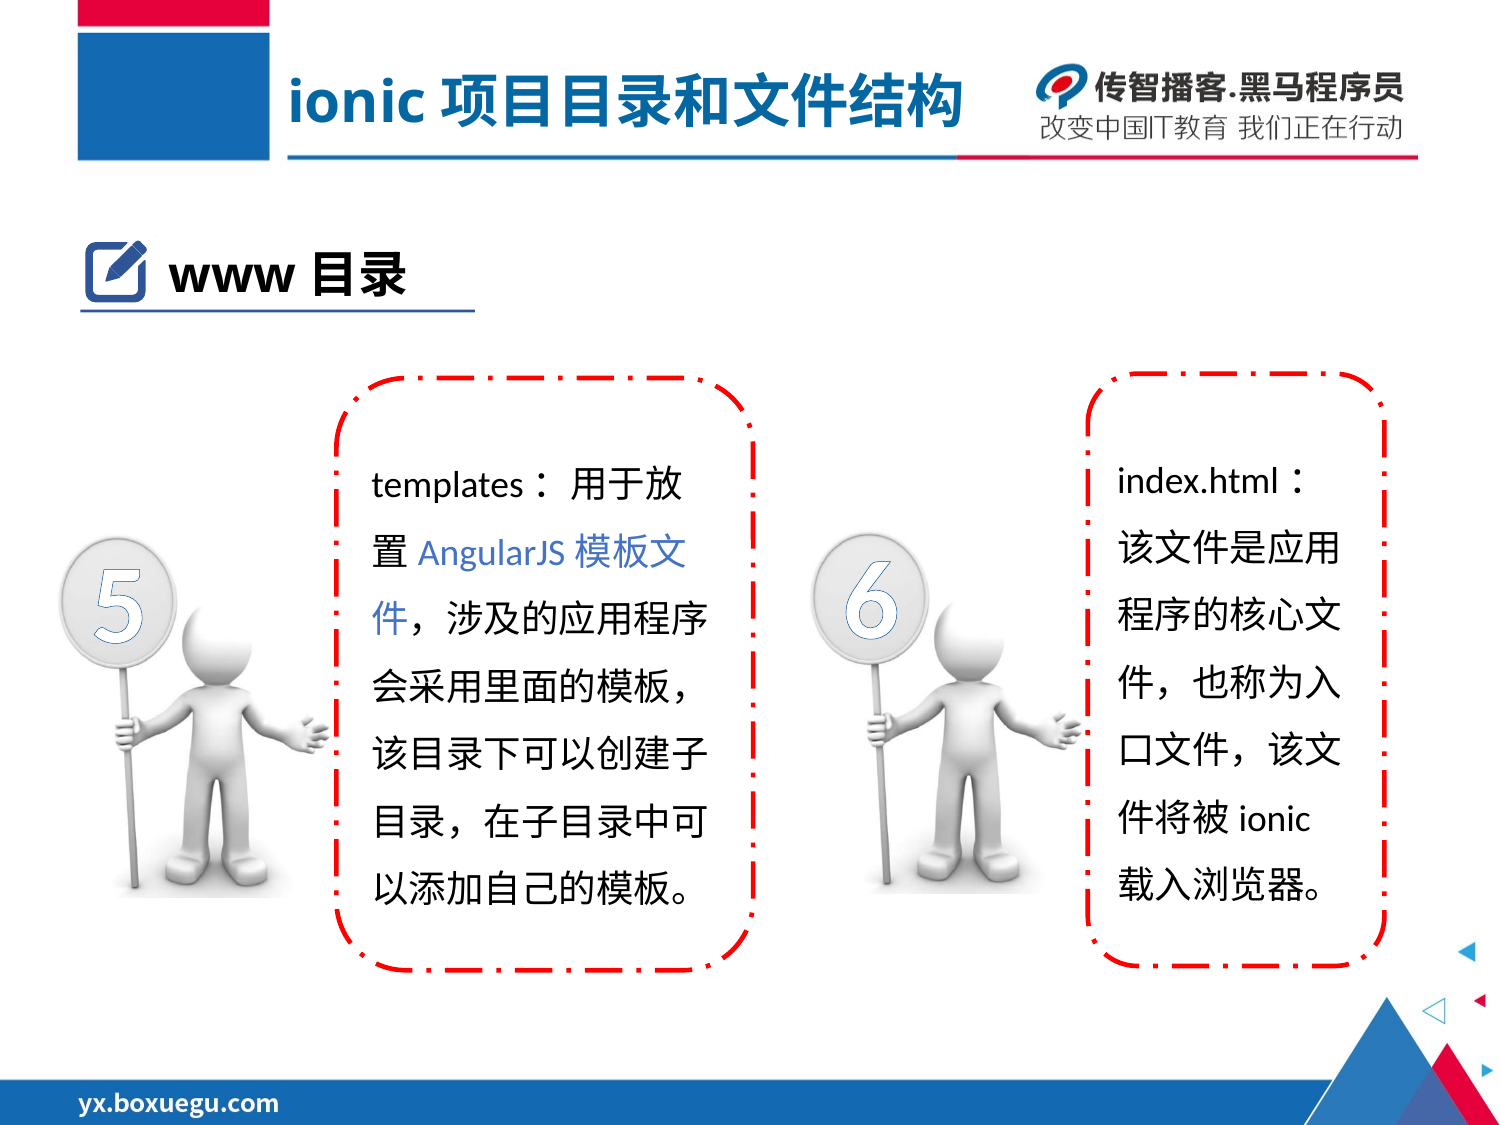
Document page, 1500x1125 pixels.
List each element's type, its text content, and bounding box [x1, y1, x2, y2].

text_box index.html：该文件是应用程序的核心文件，也称为入口文件，该文件将被ionic载入浏览器。 [1086, 372, 1386, 967]
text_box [80, 235, 969, 311]
text_box ionic项目目录和文件结构 [272, 39, 1500, 159]
picture [0, 0, 1500, 1125]
text_box templates：用于放置AngularJS模板文件，涉及的应用程序会采用里面的模板，该目录下可以创建子目录，在子目录中可以添加自己的模板。 [335, 377, 755, 972]
